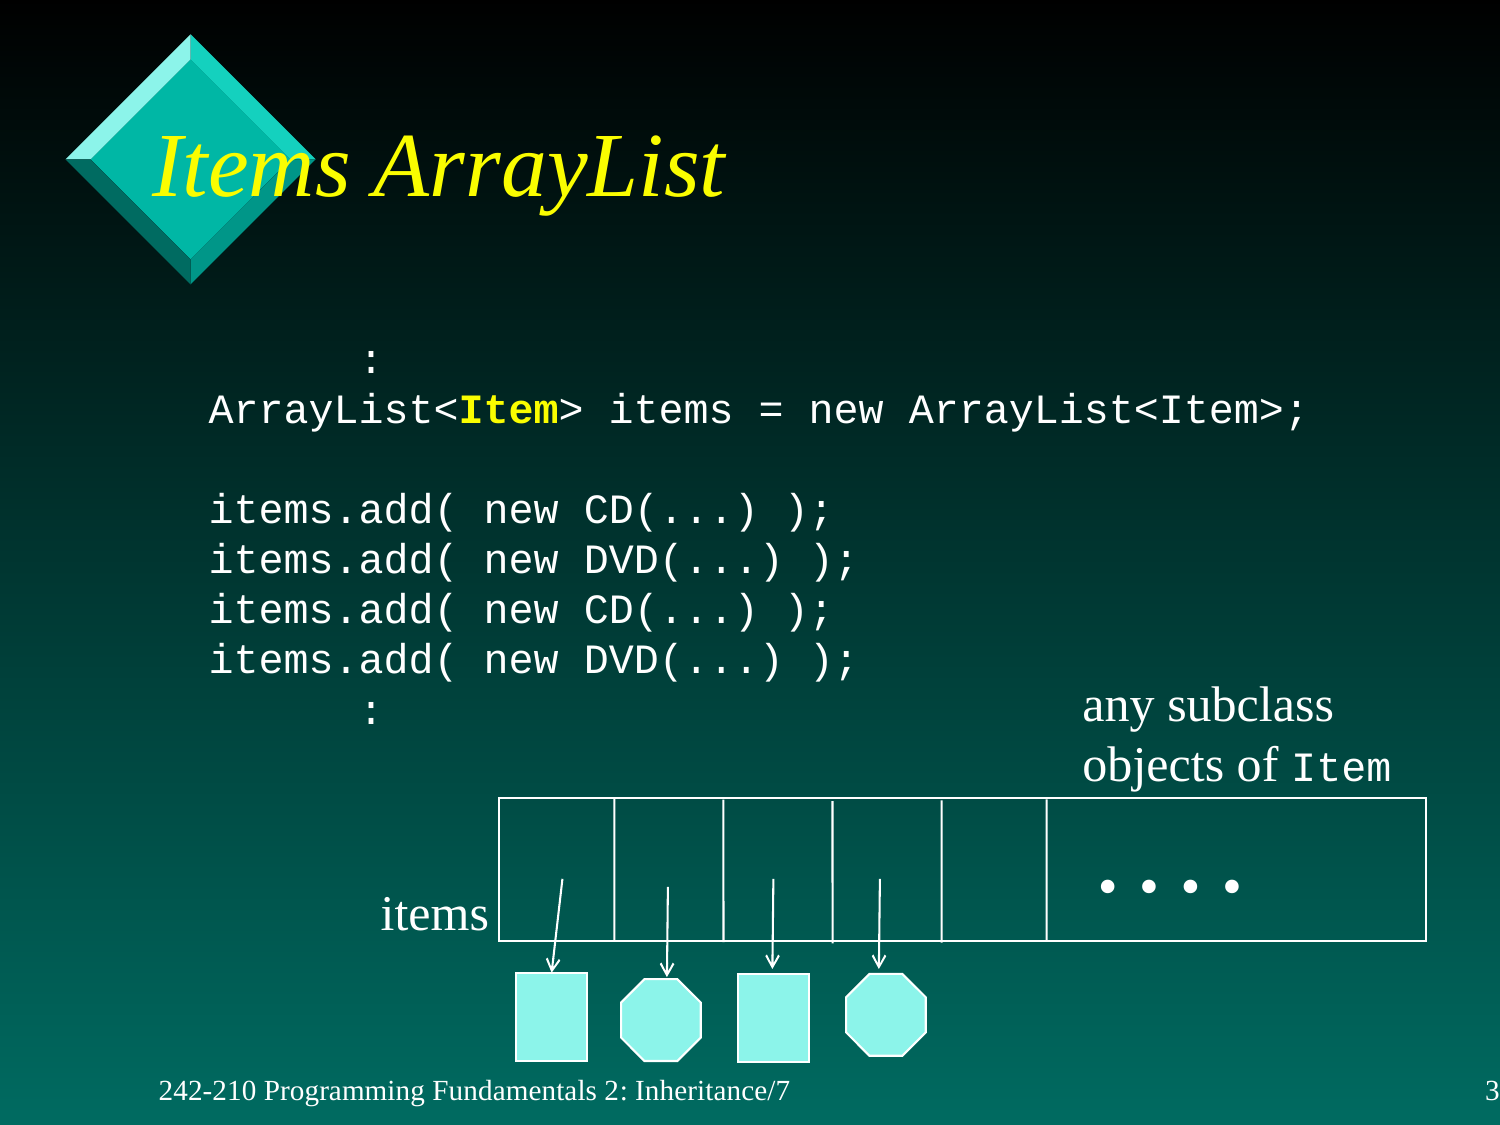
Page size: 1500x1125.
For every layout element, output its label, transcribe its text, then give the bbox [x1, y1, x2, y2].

text_box items [365, 873, 505, 948]
list : ArrayList<Item> items = new ArrayList<Item>; items.add( new CD(...) ); items.add( new DVD(...) ); items.add( new CD(...) ); items.add( new DVD(...) ); : [136, 324, 1388, 751]
text_box [738, 973, 810, 1063]
text_box [846, 973, 926, 1056]
text_box [615, 798, 1426, 941]
text_box [621, 979, 701, 1061]
text_box [516, 972, 588, 1062]
text_box [498, 798, 614, 941]
text_box . . . . [1082, 802, 1419, 917]
title Items ArrayList [136, 68, 1415, 251]
text_box any subclass objects of Item [1067, 664, 1407, 799]
